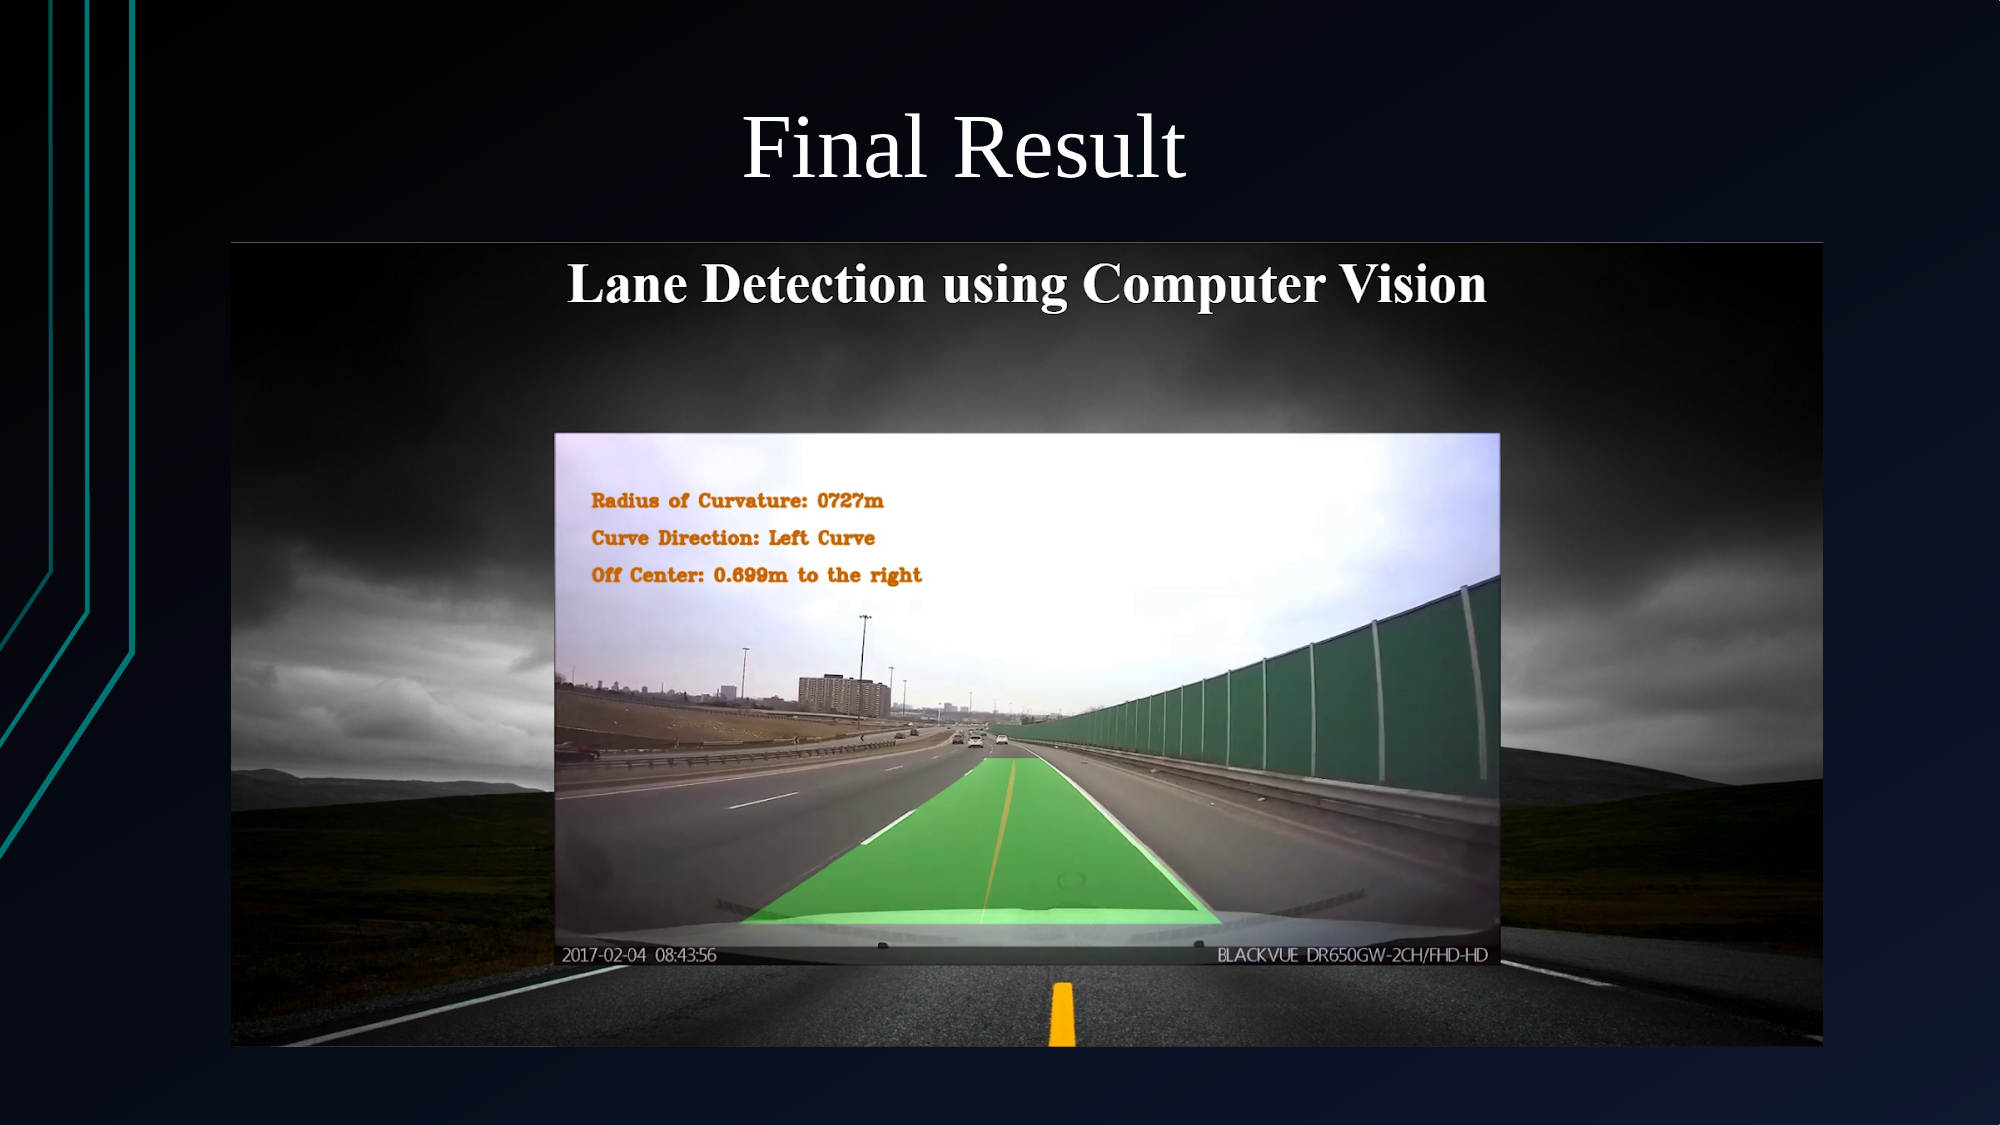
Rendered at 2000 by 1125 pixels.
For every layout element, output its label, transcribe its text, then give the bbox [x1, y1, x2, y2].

text_box Final Result [361, 78, 1567, 203]
picture [231, 242, 1823, 1048]
